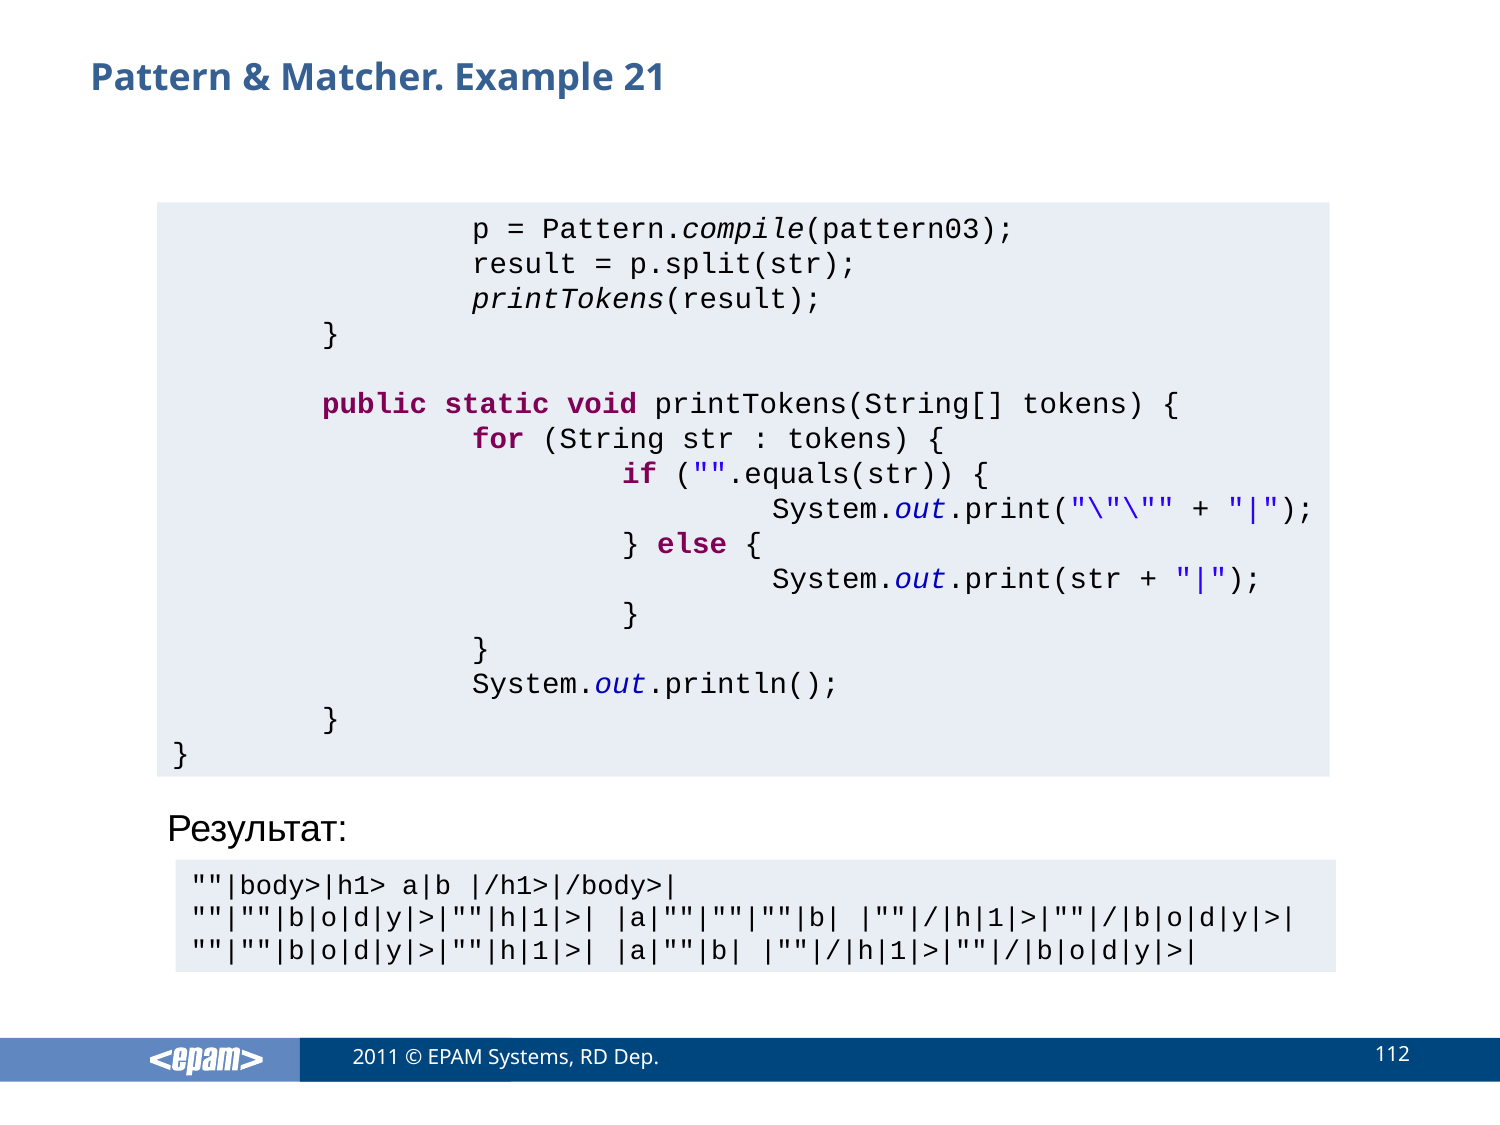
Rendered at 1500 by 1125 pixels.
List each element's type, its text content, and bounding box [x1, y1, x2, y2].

text_box p = Pattern.compile(pattern03); result = p.split(str); printTokens(result); } public static void printTokens(String[] tokens) { for (String str : tokens) { if ("".equals(str)) { System.out.print("\"\"" + "|"); } else { System.out.print(str + "|"); } } System.out.println(); } } [157, 202, 1330, 777]
list Результат: [152, 796, 1353, 868]
slide_number 112 [1262, 1025, 1425, 1085]
title Pattern & Matcher. Example 21 [75, 45, 1425, 163]
footer 2011 © EPAM Systems, RD Dep. [337, 1028, 738, 1088]
text_box ""|body>|h1> a|b |/h1>|/body>| ""|""|b|o|d|y|>|""|h|1|>| |a|""|""|""|b| |""|/|h|1|>|""|/|b|o|d|y|>| ""|""|b|o|d|y|>|""|h|1|>| |a|""|b| |""|/|h|1|>|""|/|b|o|d|y|>| [175, 859, 1336, 972]
